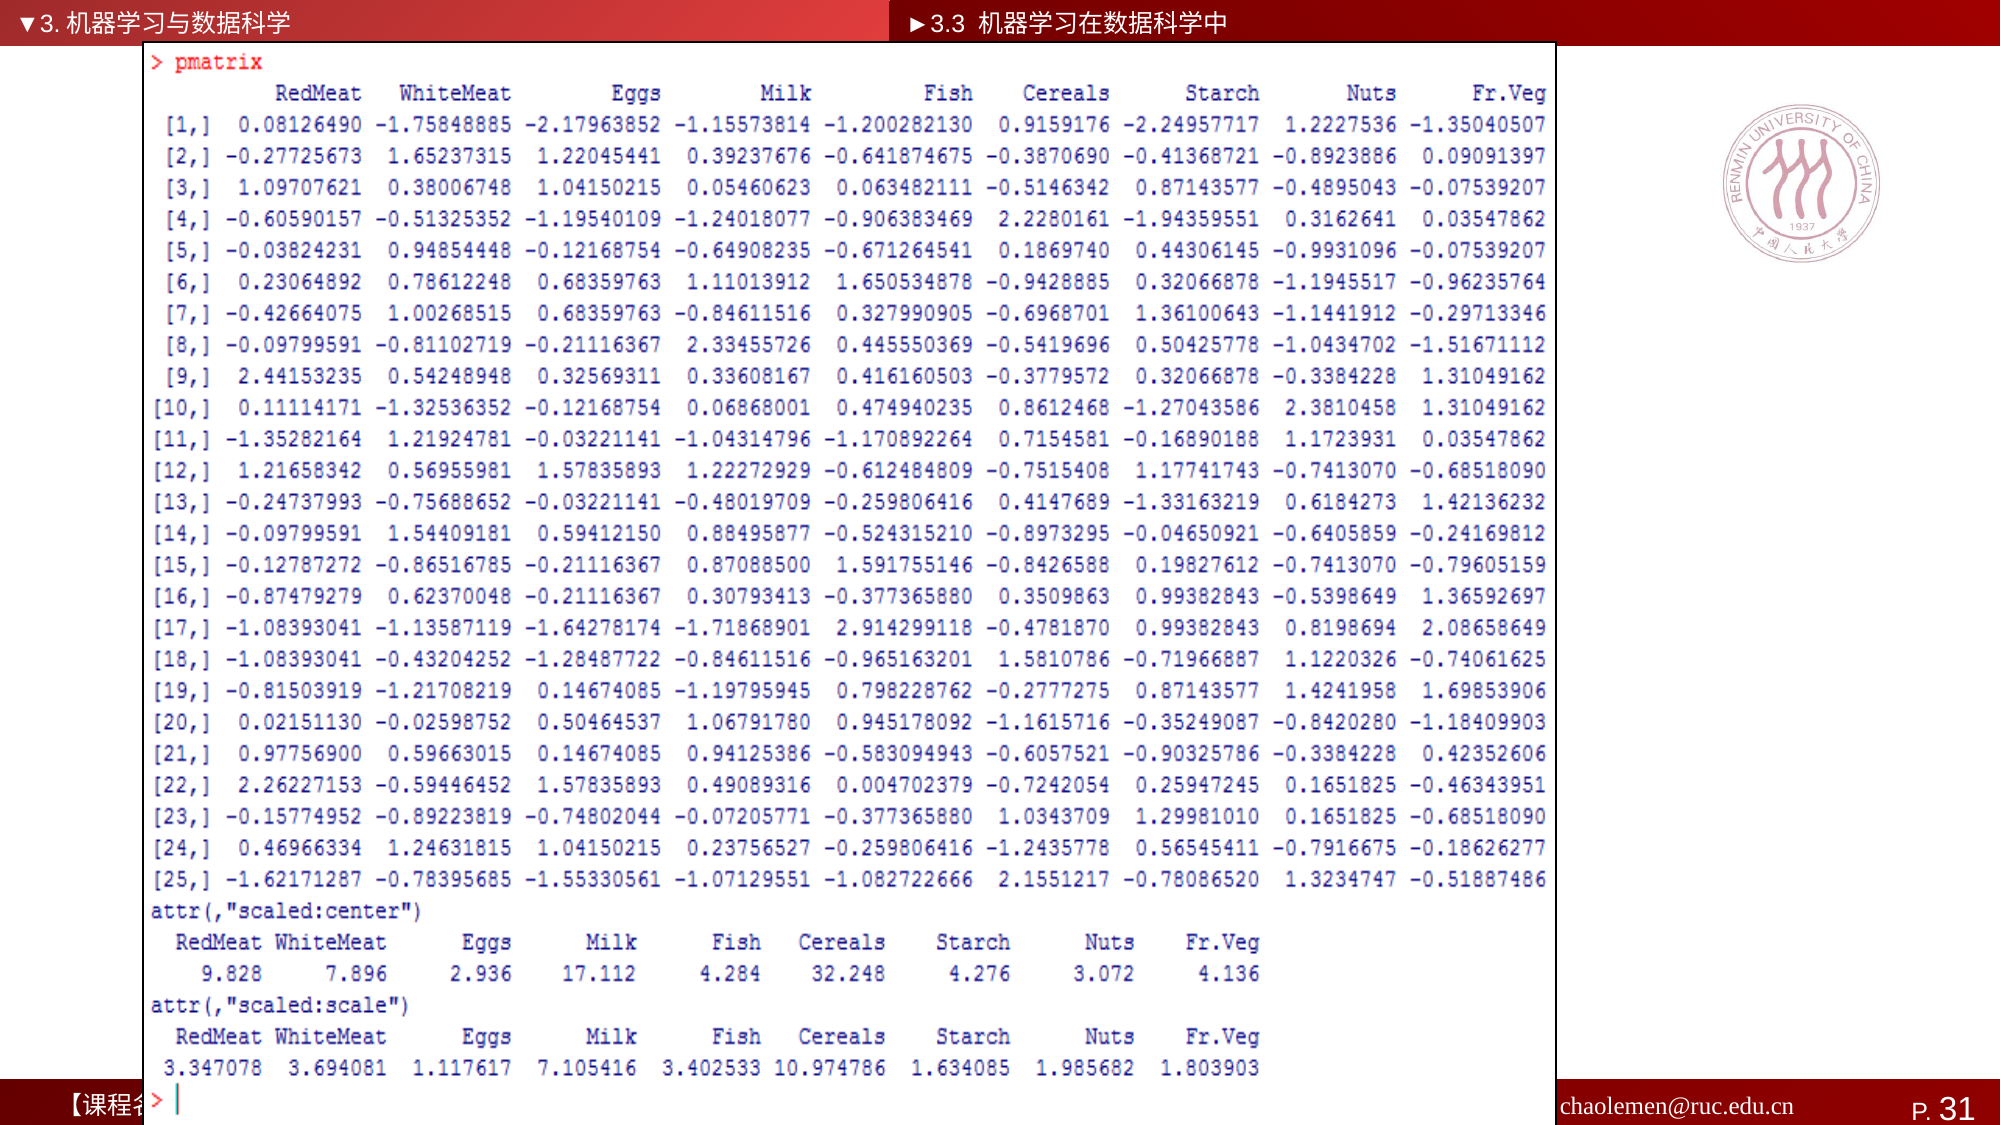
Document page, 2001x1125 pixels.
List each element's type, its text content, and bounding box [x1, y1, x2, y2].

list ▼3.机器学习与数据科学 [0, 0, 725, 43]
picture [1720, 102, 1883, 265]
picture [143, 42, 1556, 1125]
list ►3.3 机器学习在数据科学中的应用 [890, 0, 1249, 41]
